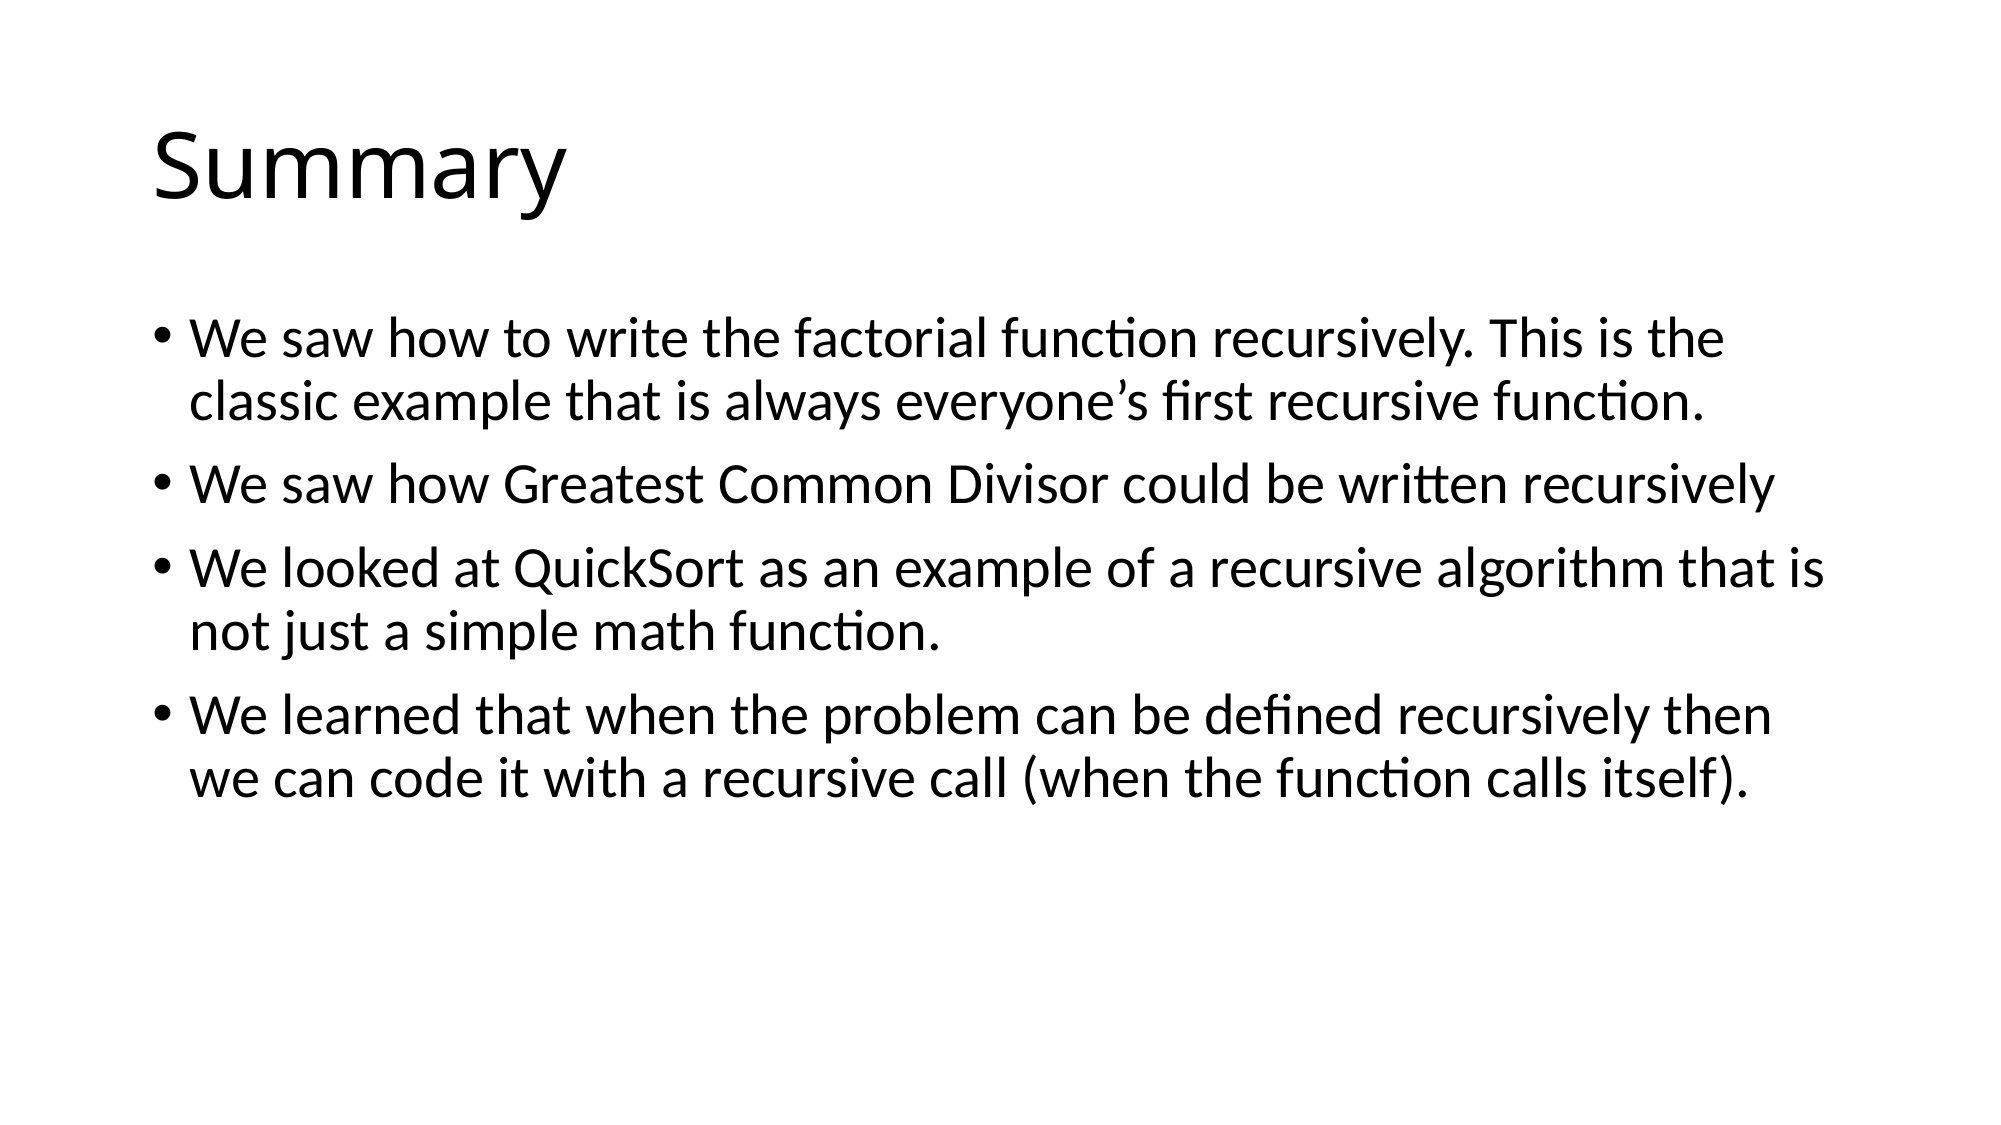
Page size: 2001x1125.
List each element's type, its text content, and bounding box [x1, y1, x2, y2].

list We saw how to write the factorial function recursively. This is the classic example that is always everyone’s first recursive function. We saw how Greatest Common Divisor could be written recursively We looked at QuickSort as an example of a recursive algorithm that is not just a simple math function. We learned that when the problem can be defined recursively then we can code it with a recursive call (when the function calls itself). [137, 299, 1863, 1014]
title Summary [137, 59, 1863, 278]
